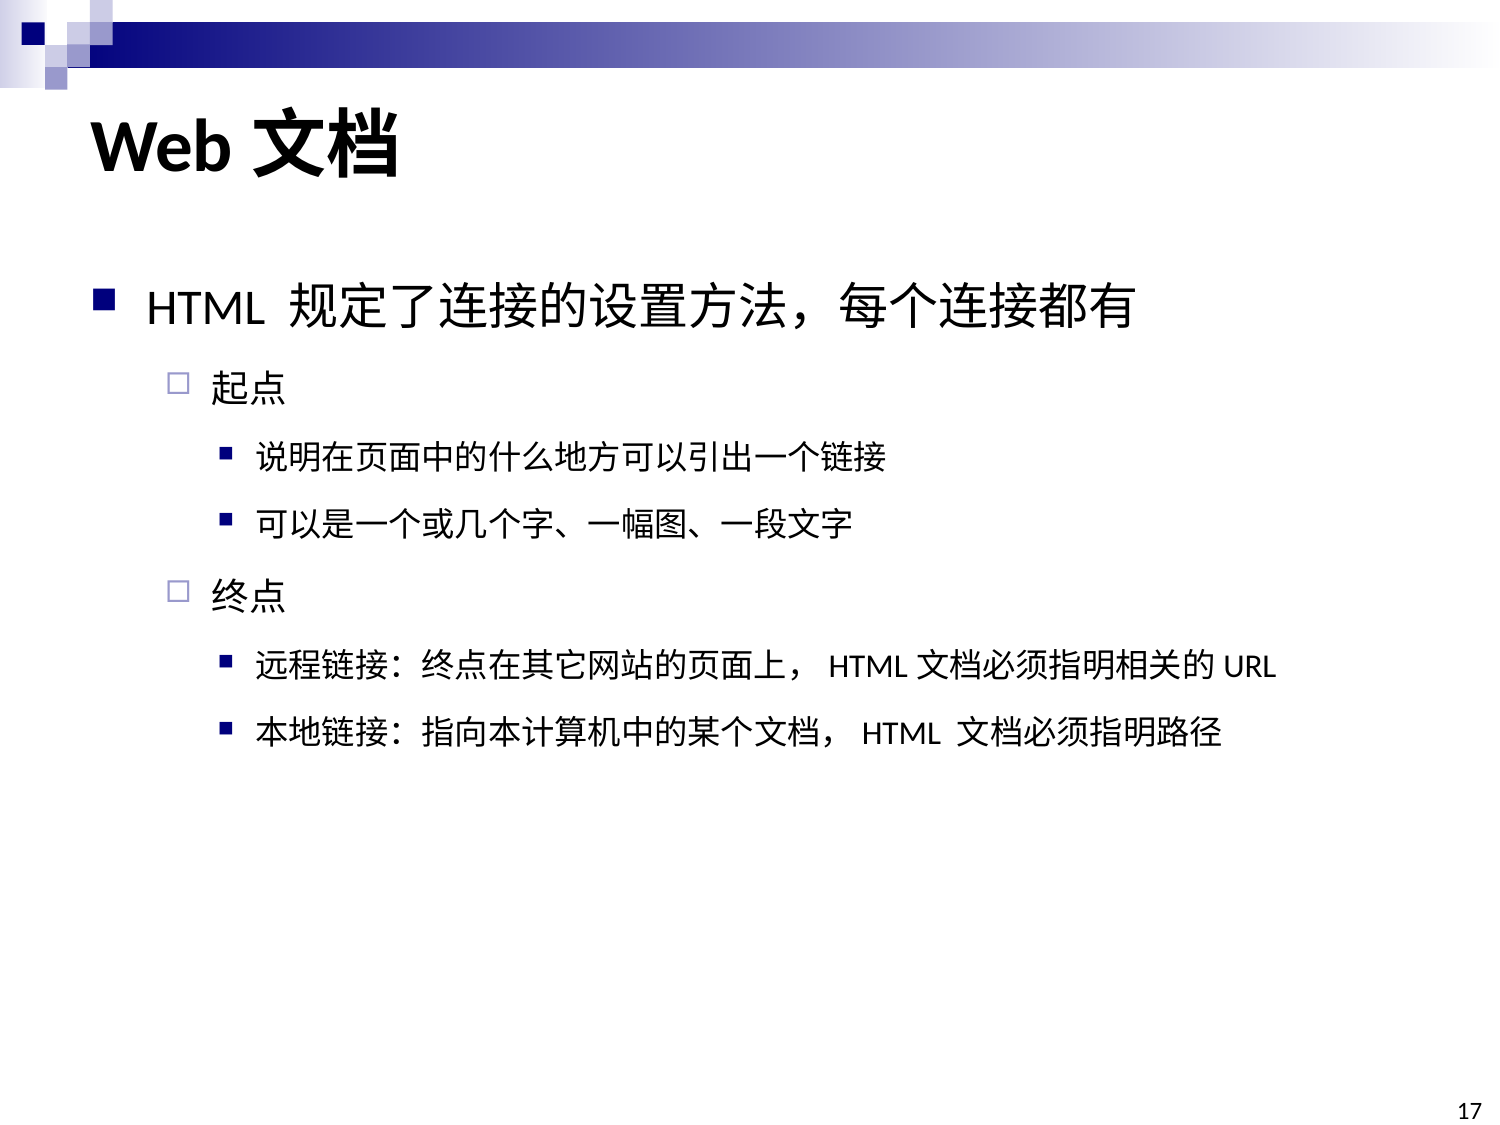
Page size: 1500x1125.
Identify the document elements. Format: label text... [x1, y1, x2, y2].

title Web文档 [75, 75, 1425, 209]
list HTML 规定了连接的设置方法，每个连接都有 起点 说明在页面中的什么地方可以引出一个链接 可以是一个或几个字、一幅图、一段文字 终点 远程链接：终点在其它网站的页面上，HTML文档必须指明相关的URL 本地链接：指向本计算机中的某个文档，HTML 文档必须指明路径 [75, 237, 1425, 1100]
slide_number 17 [1448, 1100, 1483, 1125]
